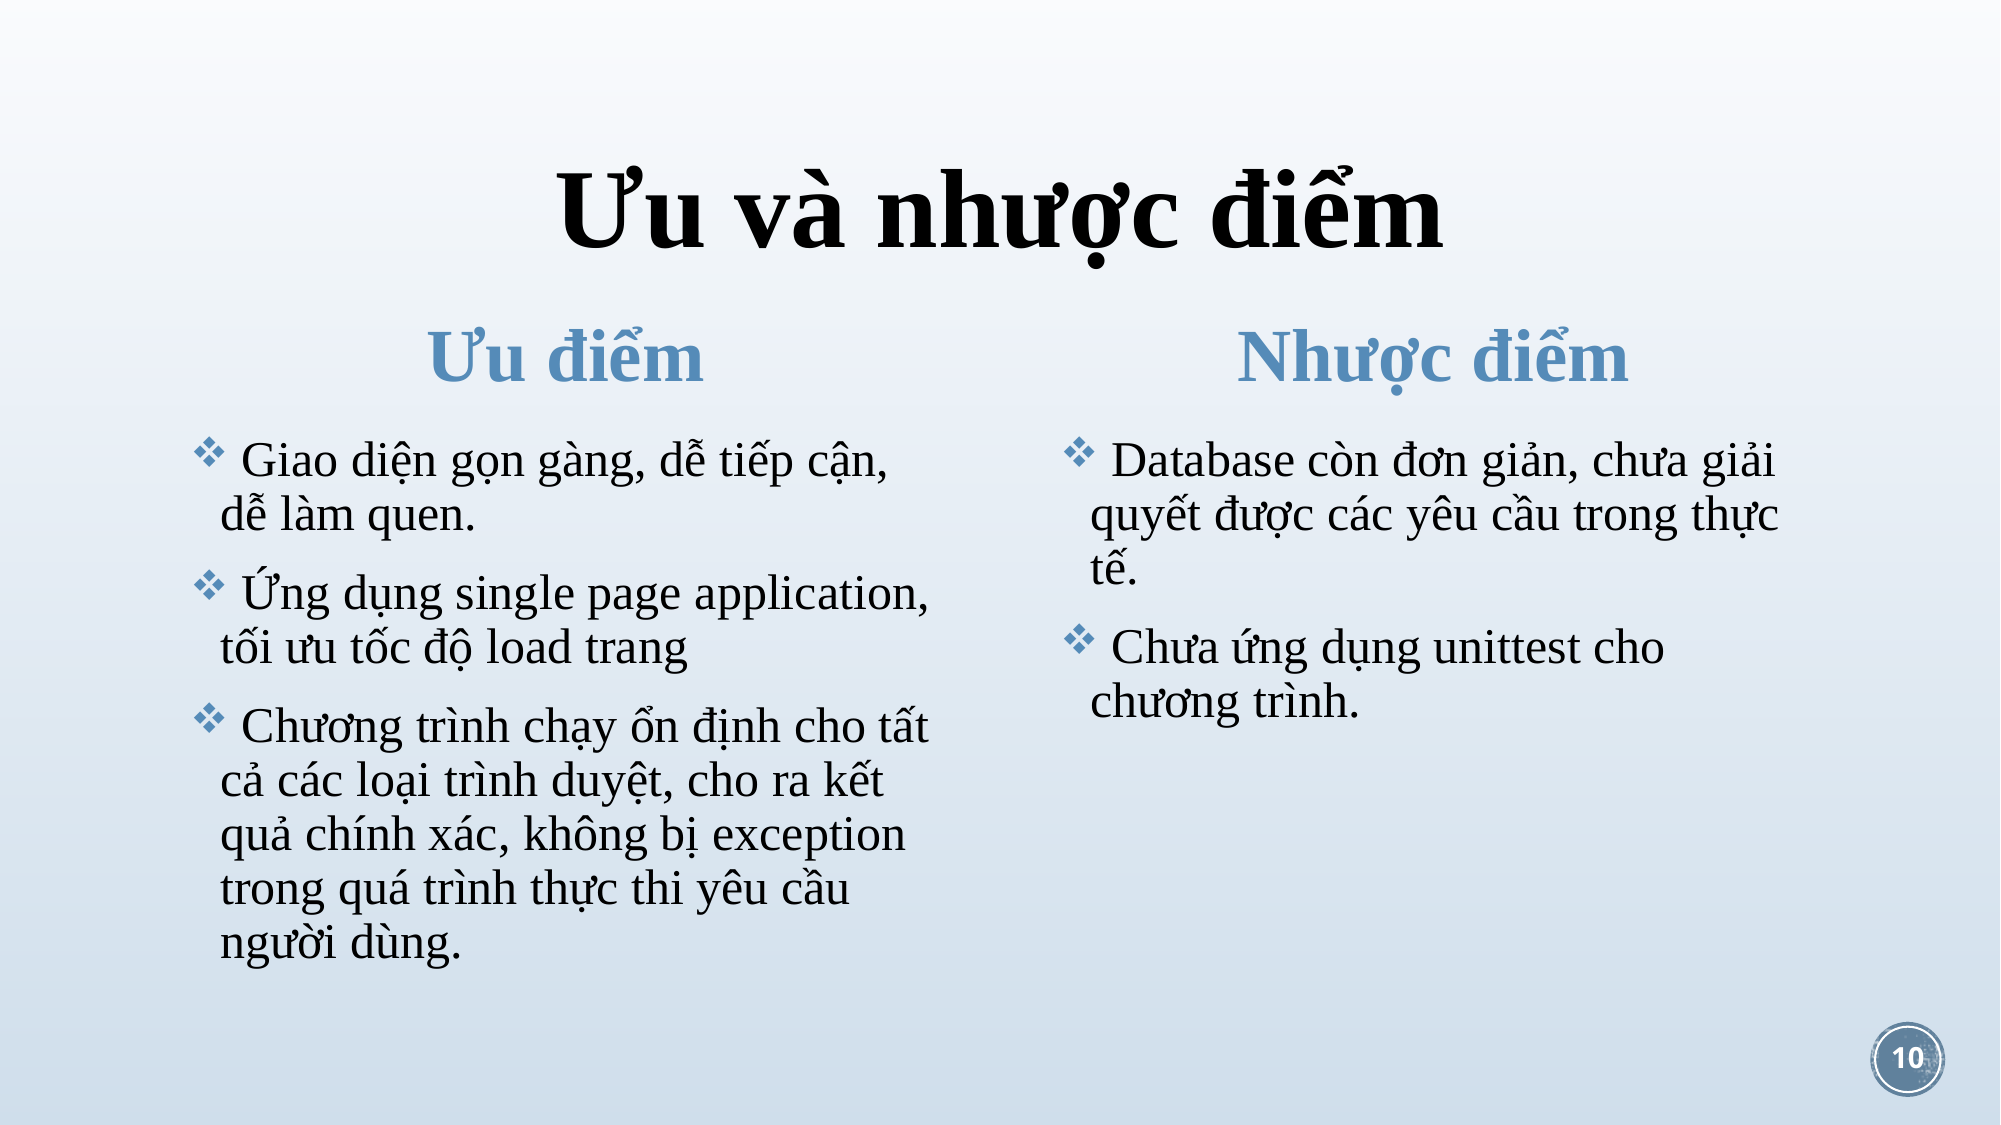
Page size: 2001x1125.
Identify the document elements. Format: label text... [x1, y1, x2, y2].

slide_number 10 [1855, 1028, 1961, 1089]
list Giao diện gọn gàng, dễ tiếp cận, dễ làm quen. Ứng dụng single page application, tối ưu tốc độ load trang Chương trình chạy ổn định cho tất cả các loại trình duyệt, cho ra kết quả chính xác, không bị exception trong quá trình thực thi yêu cầu người dùng. [175, 426, 956, 966]
list Nhược điểm [1043, 304, 1824, 410]
list Ưu điểm [175, 304, 956, 410]
title Ưu và nhược điểm [175, 79, 1826, 344]
list Database còn đơn giản, chưa giải quyết được các yêu cầu trong thực tế. Chưa ứng dụng unittest cho chương trình. [1045, 426, 1826, 966]
